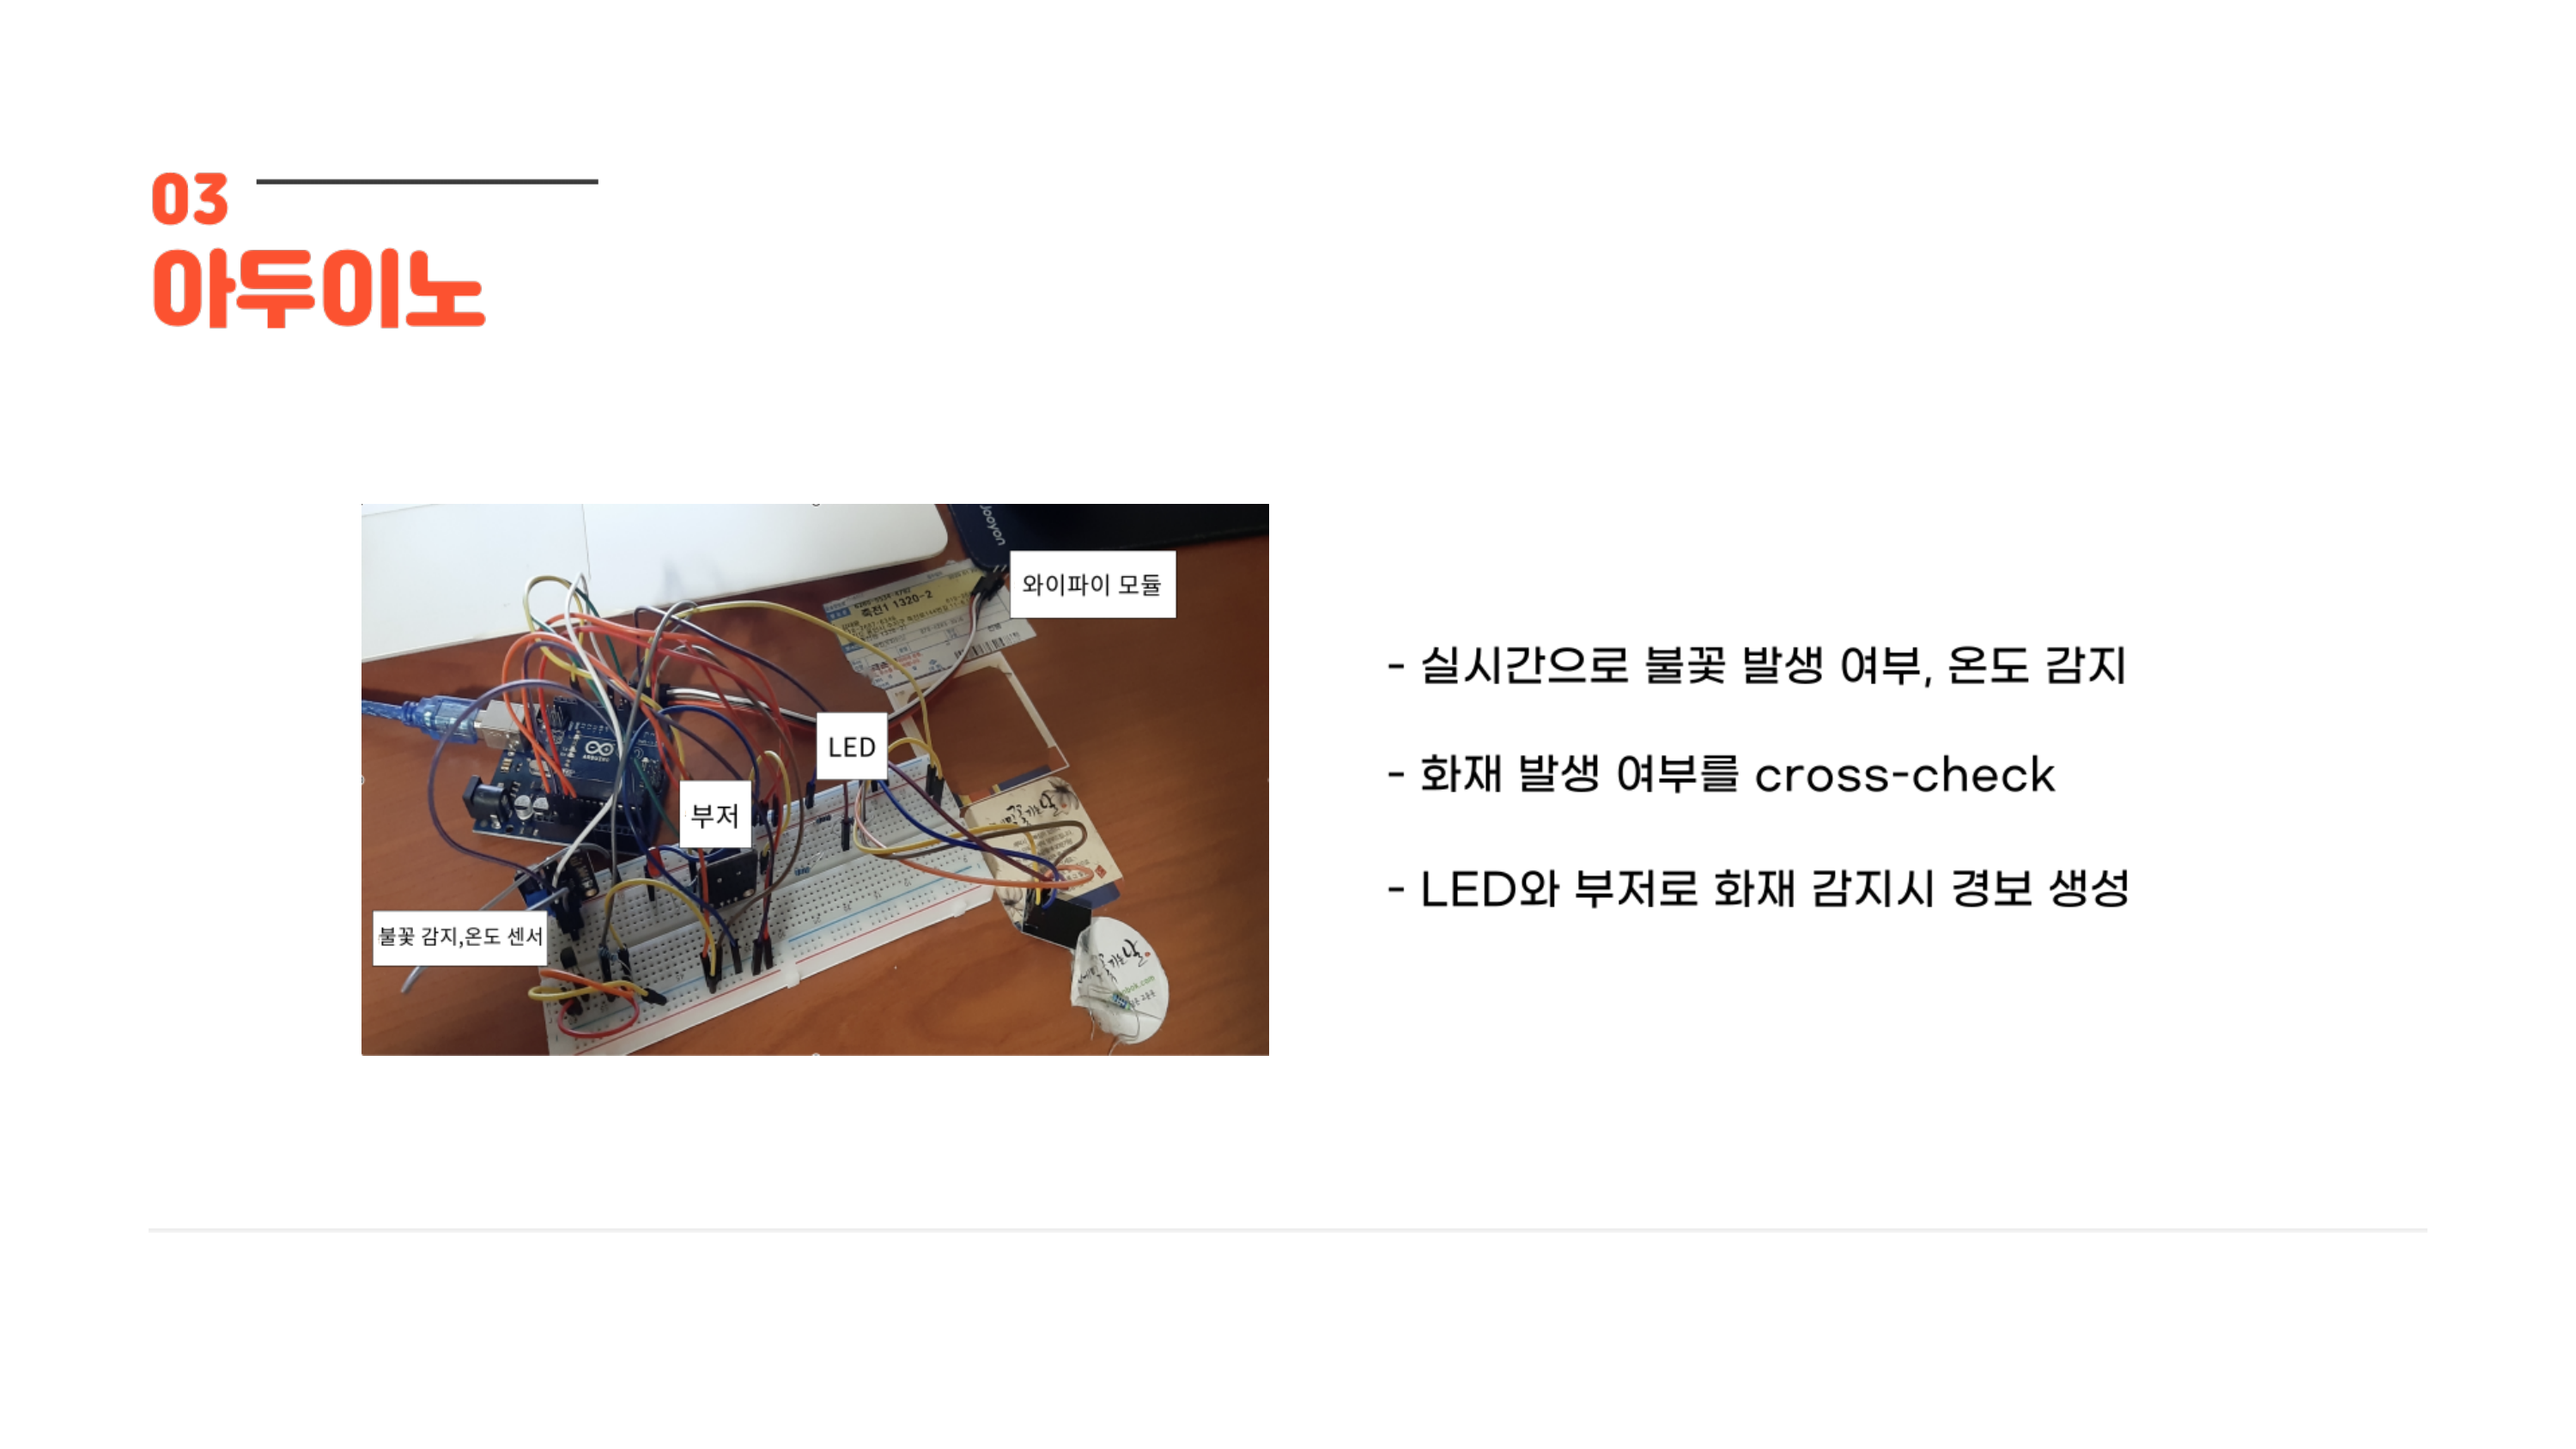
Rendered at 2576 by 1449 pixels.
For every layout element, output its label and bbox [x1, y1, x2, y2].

text_box [361, 504, 1269, 1057]
picture [149, 1228, 2427, 1233]
picture [1380, 856, 2155, 933]
picture [137, 146, 598, 371]
picture [1380, 633, 2154, 710]
picture [1380, 740, 2081, 818]
